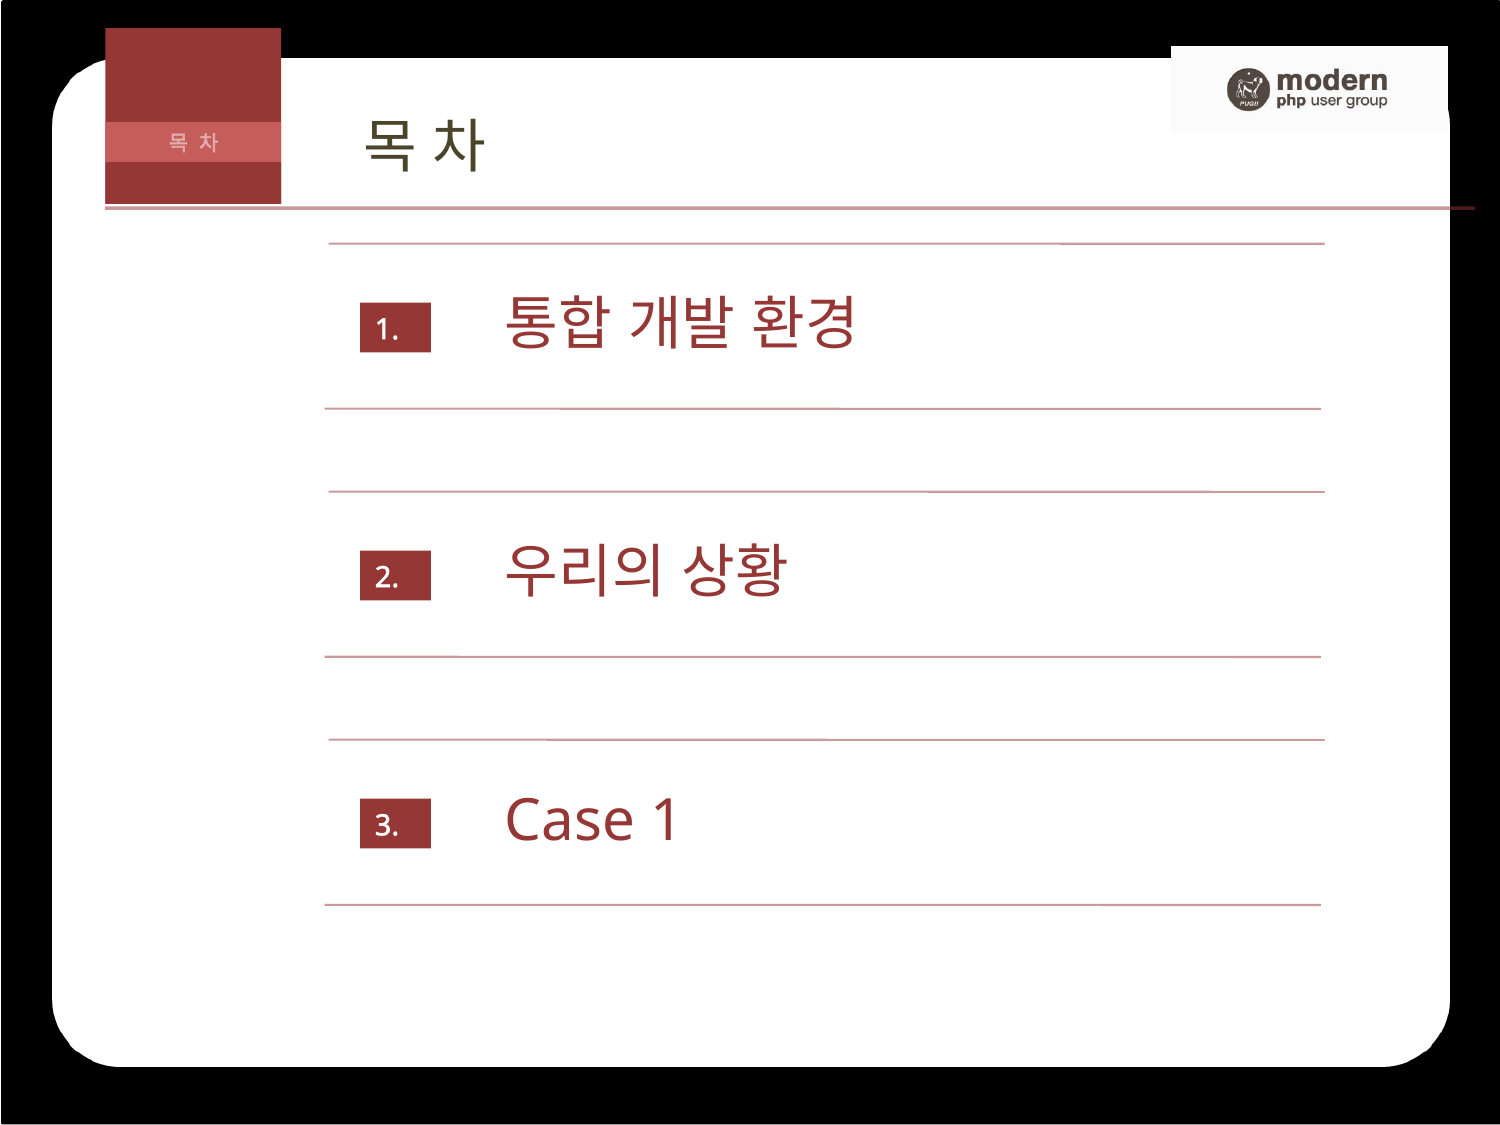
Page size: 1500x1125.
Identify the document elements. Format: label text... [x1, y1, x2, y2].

text_box [105, 162, 282, 204]
picture [0, 0, 1500, 1125]
text_box 목 차 [105, 122, 282, 162]
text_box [324, 243, 1325, 410]
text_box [324, 739, 1325, 906]
text_box 목 차 [348, 101, 630, 187]
text_box [103, 26, 283, 206]
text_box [324, 491, 1325, 658]
